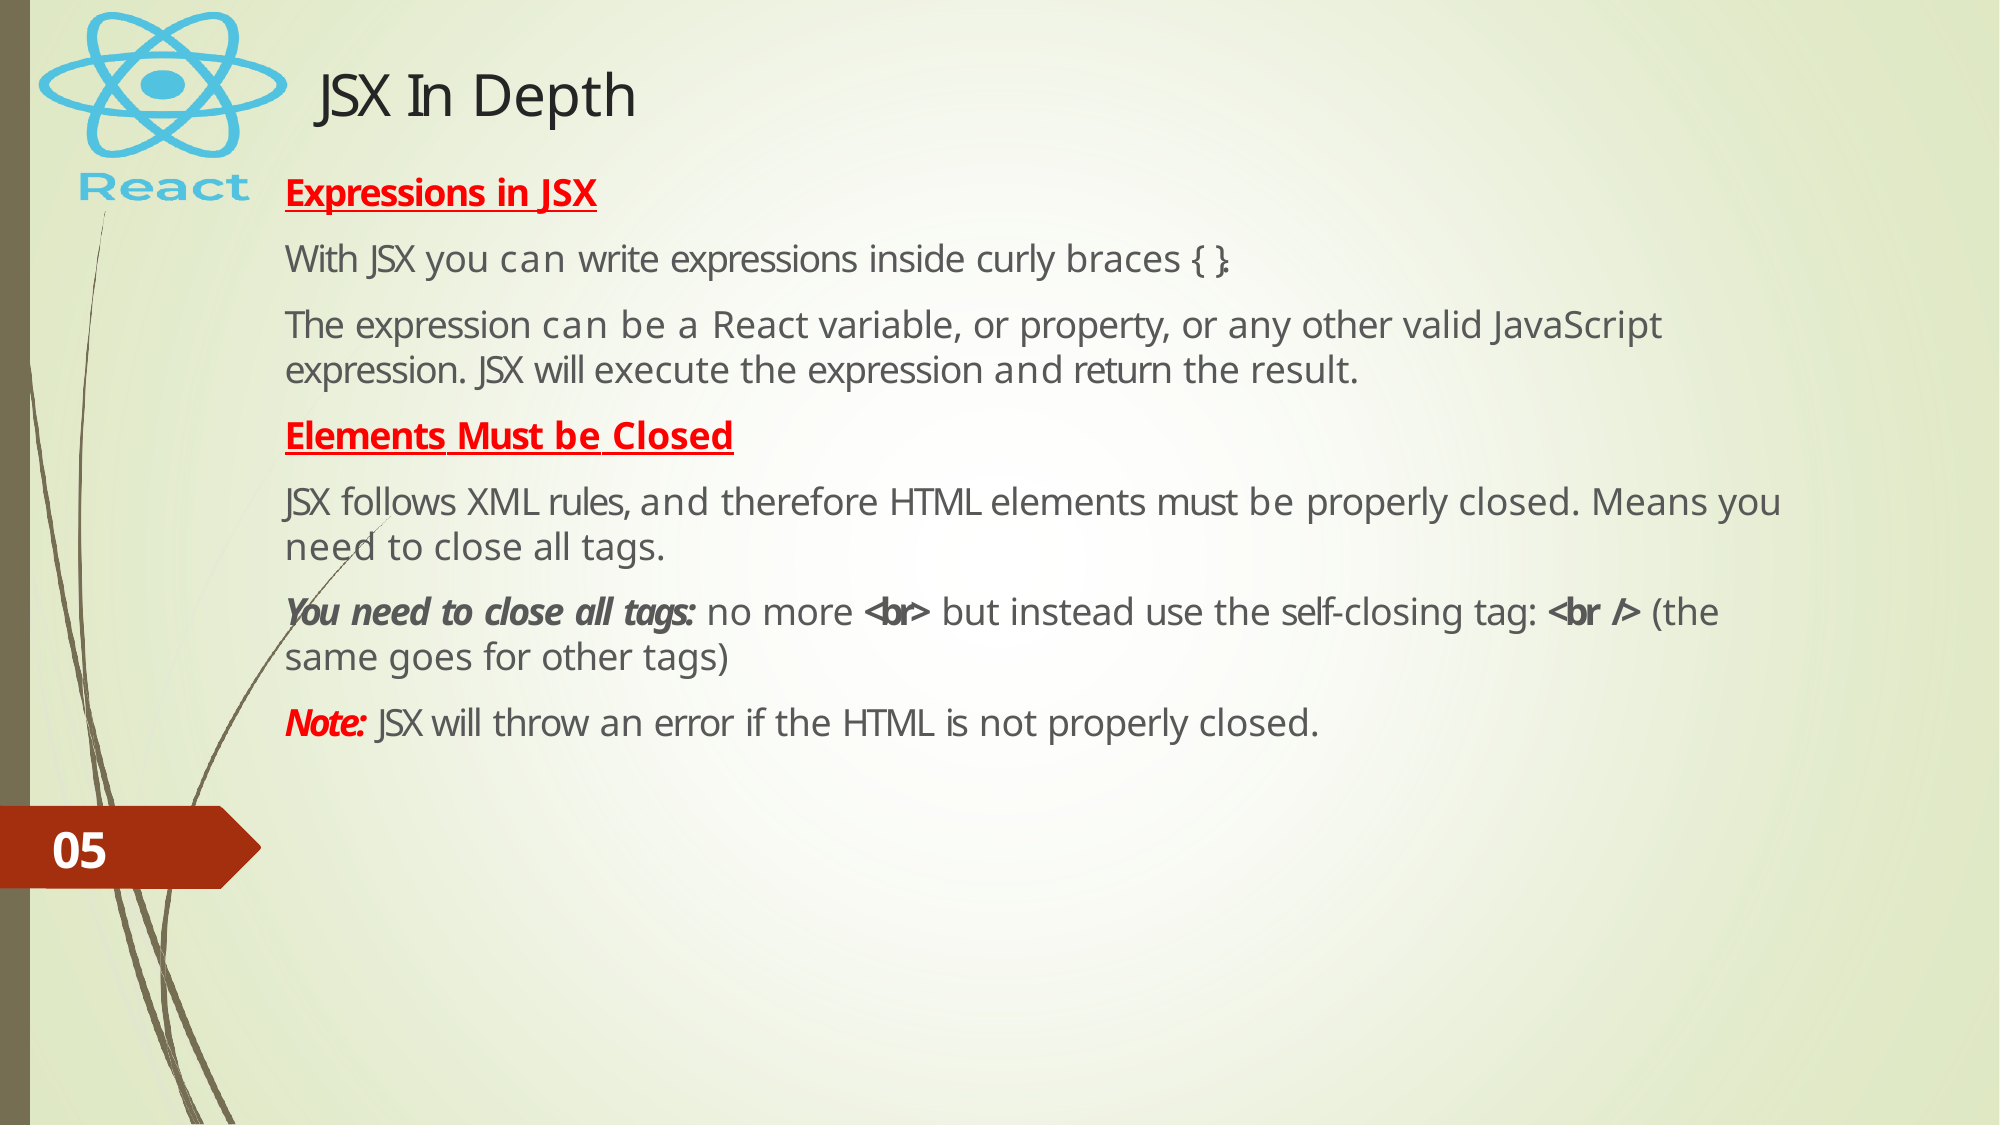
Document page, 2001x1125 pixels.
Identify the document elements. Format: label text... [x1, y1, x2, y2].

title JSX In Depth [330, 41, 1473, 146]
picture [0, 0, 2000, 1125]
text_box [0, 805, 231, 889]
text_box Expressions in JSX With JSX you can write expressions inside curly braces { }. The expression can be a React variable, or property, or any other valid JavaScript expression. JSX will execute the expression and return the result. Elements Must be Closed JSX follows XML rules, and therefore HTML elements must be properly closed. Means you need to close all tags. You need to close all tags: no more <br> but instead use the self-closing tag: <br /> (the same goes for other tags) Note: JSX will throw an error if the HTML is not properly closed. 05 [50, 146, 1879, 879]
